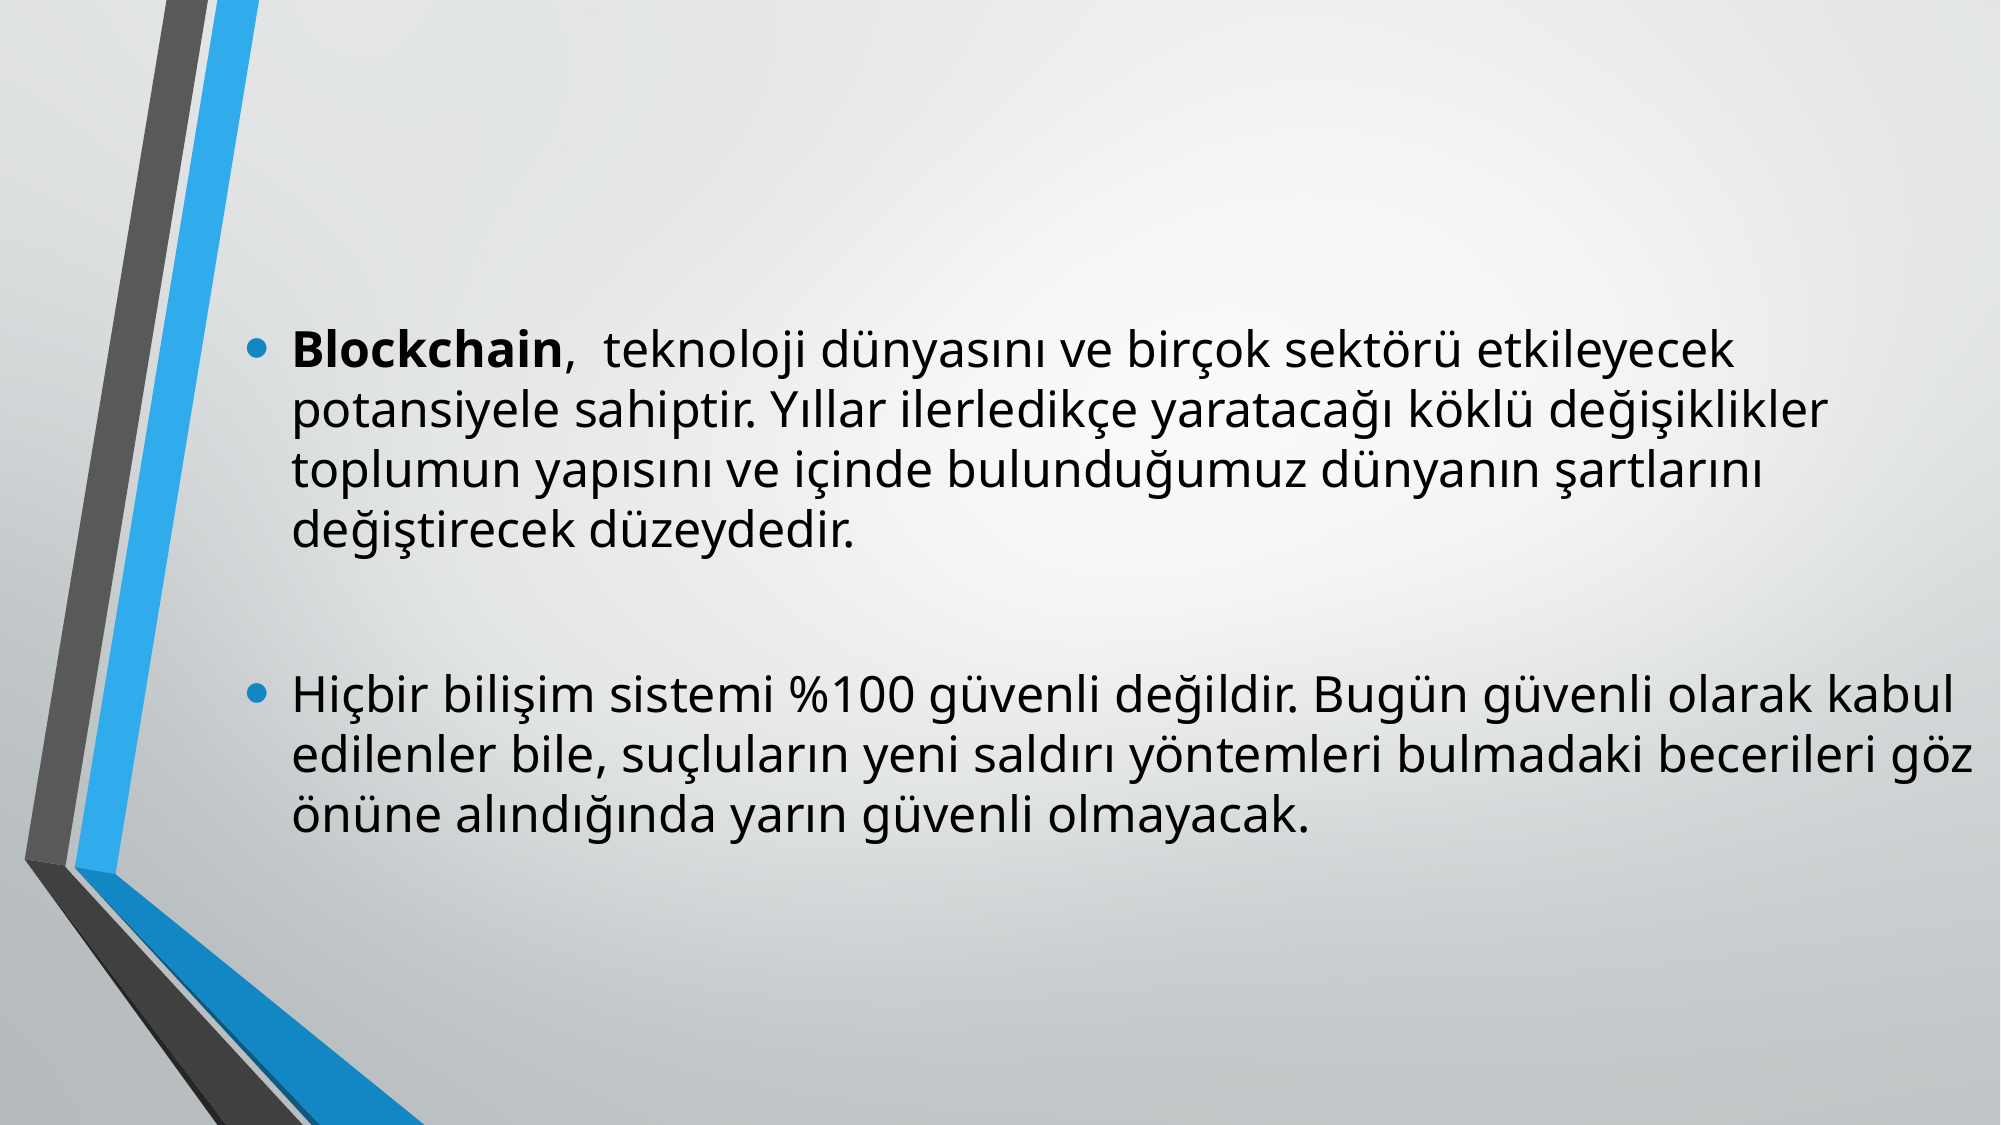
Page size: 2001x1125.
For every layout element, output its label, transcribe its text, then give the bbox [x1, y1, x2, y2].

list Blockchain, teknoloji dünyasını ve birçok sektörü etkileyecek potansiyele sahiptir. Yıllar ilerledikçe yaratacağı köklü değişiklikler toplumun yapısını ve içinde bulunduğumuz dünyanın şartlarını değiştirecek düzeydedir. Hiçbir bilişim sistemi %100 güvenli değildir. Bugün güvenli olarak kabul edilenler bile, suçluların yeni saldırı yöntemleri bulmadaki becerileri göz önüne alındığında yarın güvenli olmayacak. [229, 167, 2000, 992]
